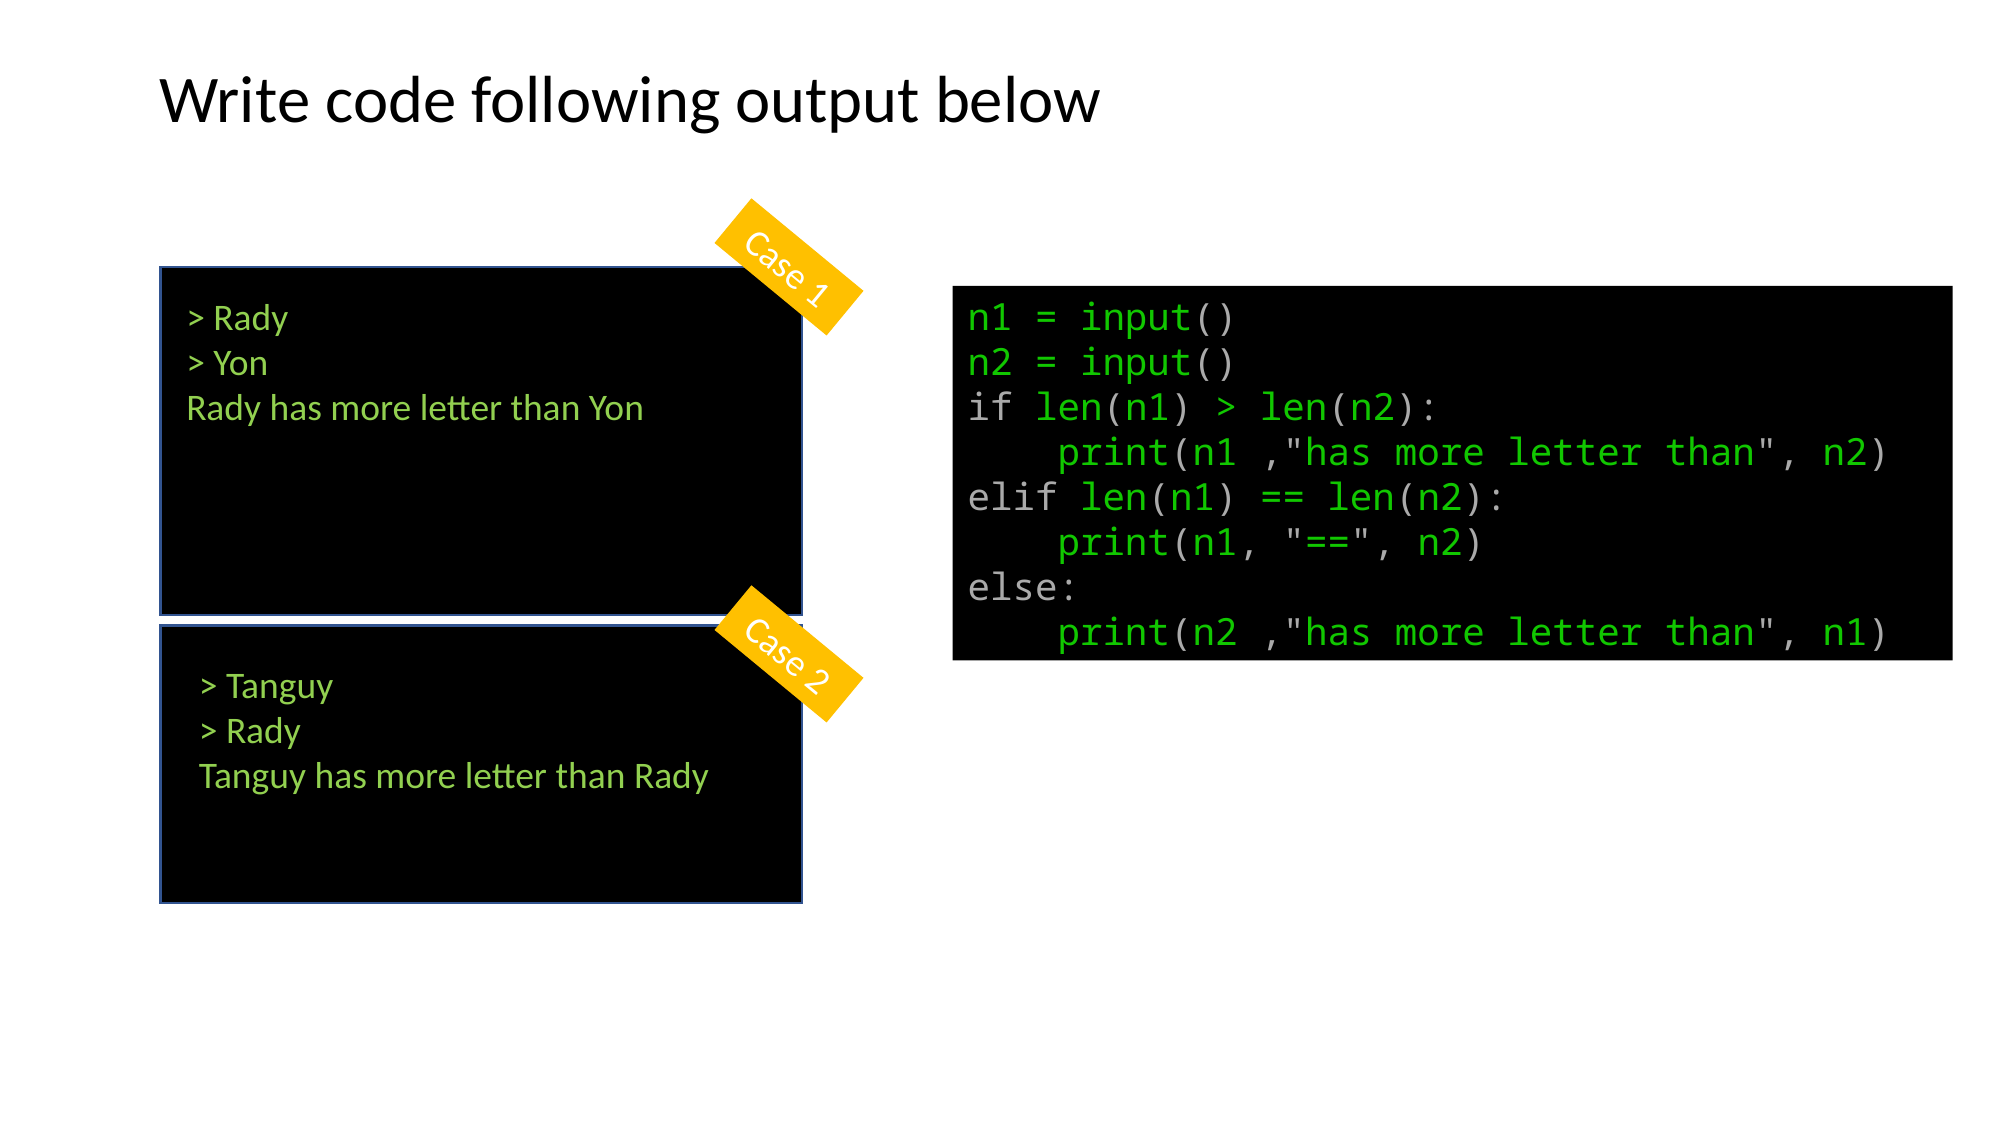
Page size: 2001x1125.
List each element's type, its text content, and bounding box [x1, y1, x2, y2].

text_box Case 1 [713, 196, 865, 337]
text_box > Rady > Yon Rady has more letter than Yon [171, 285, 744, 436]
text_box [159, 624, 803, 904]
text_box Case 2 [713, 583, 865, 724]
text_box [159, 266, 803, 616]
text_box Write code following output below [144, 47, 1117, 143]
text_box n1 = input() n2 = input() if len(n1) > len(n2): print(n1 ,"has more letter than", n2) elif len(n1) == len(n2): print(n1, "==", n2) else: print(n2 ,"has more letter than", n1) [952, 285, 1953, 661]
text_box > Tanguy > Rady Tanguy has more letter than Rady [183, 653, 725, 804]
